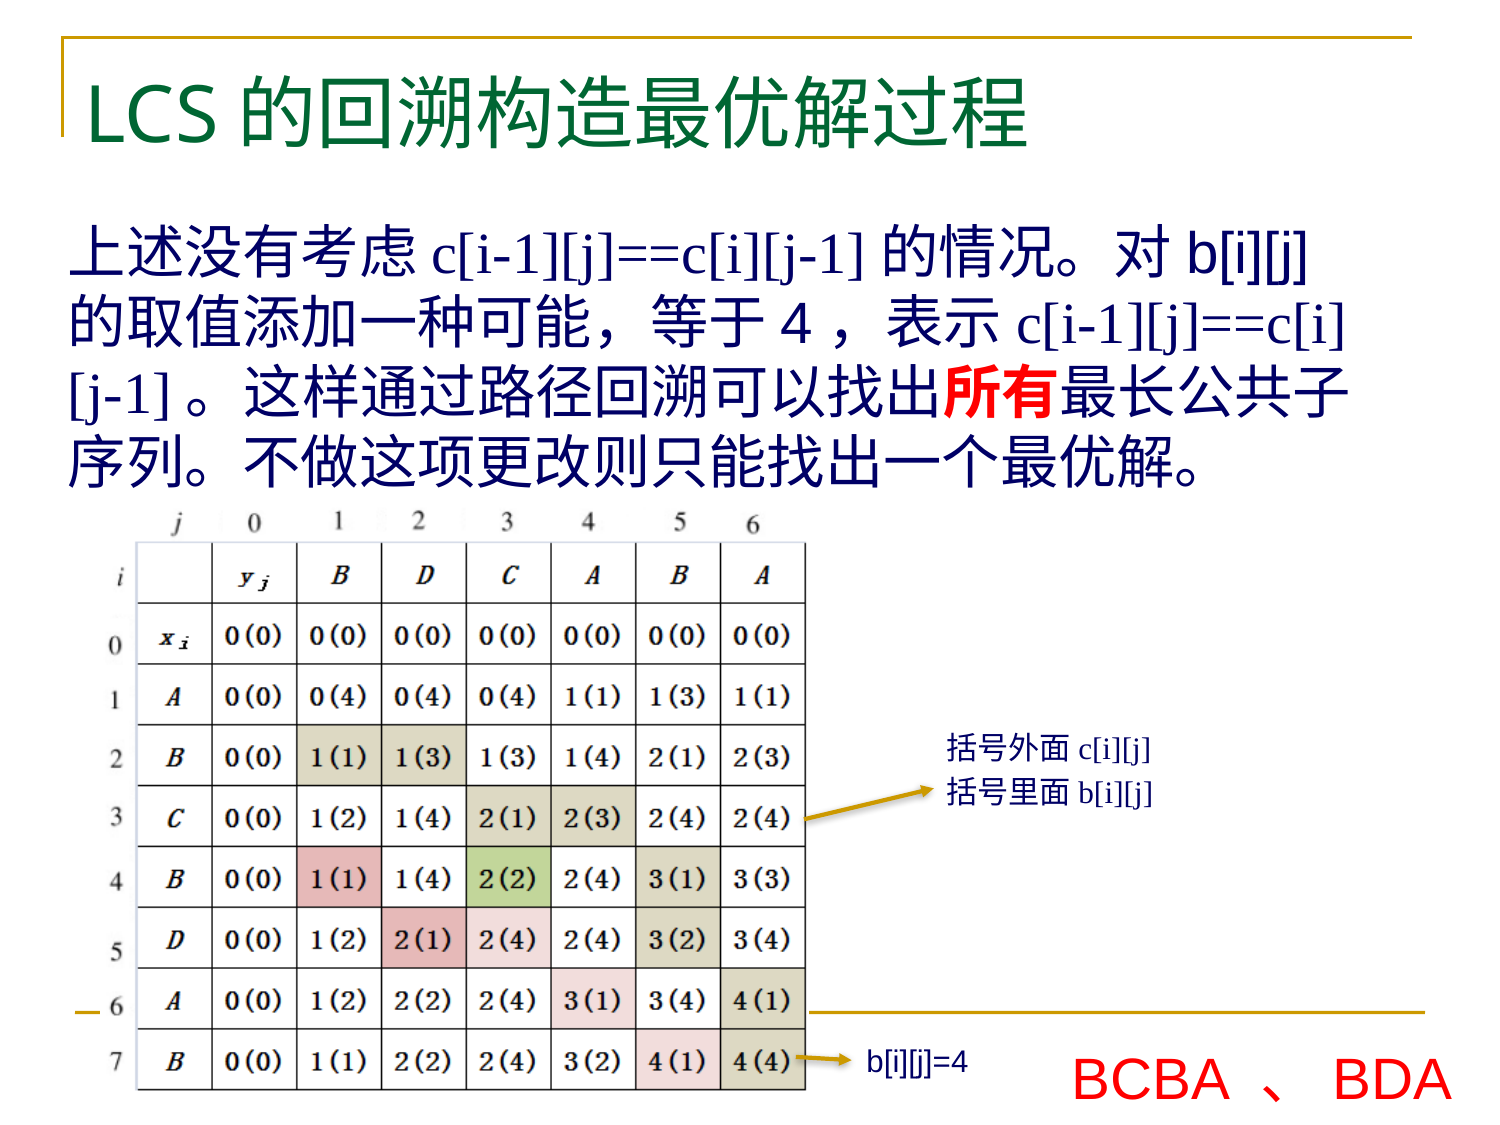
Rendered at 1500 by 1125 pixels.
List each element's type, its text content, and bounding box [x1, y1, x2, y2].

picture [100, 505, 810, 1092]
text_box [803, 788, 935, 820]
text_box b[i][j]=4 [851, 1034, 984, 1087]
text_box 上述没有考虑c[i-1][j]==c[i][j-1]的情况。对b[i][j]的取值添加一种可能，等于4，表示c[i-1][j]==c[i][j-1]。这样通过路径回溯可以找出所有最长公共子序列。不做这项更改则只能找出一个最优解。 [53, 208, 1388, 503]
text_box LCS的回溯构造最优解过程 [70, 35, 1122, 166]
text_box 括号外面c[i][j] 括号里面b[i][j] [931, 720, 1169, 817]
text_box BCBA 、BDAB [1057, 1034, 1479, 1125]
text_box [795, 1056, 852, 1061]
